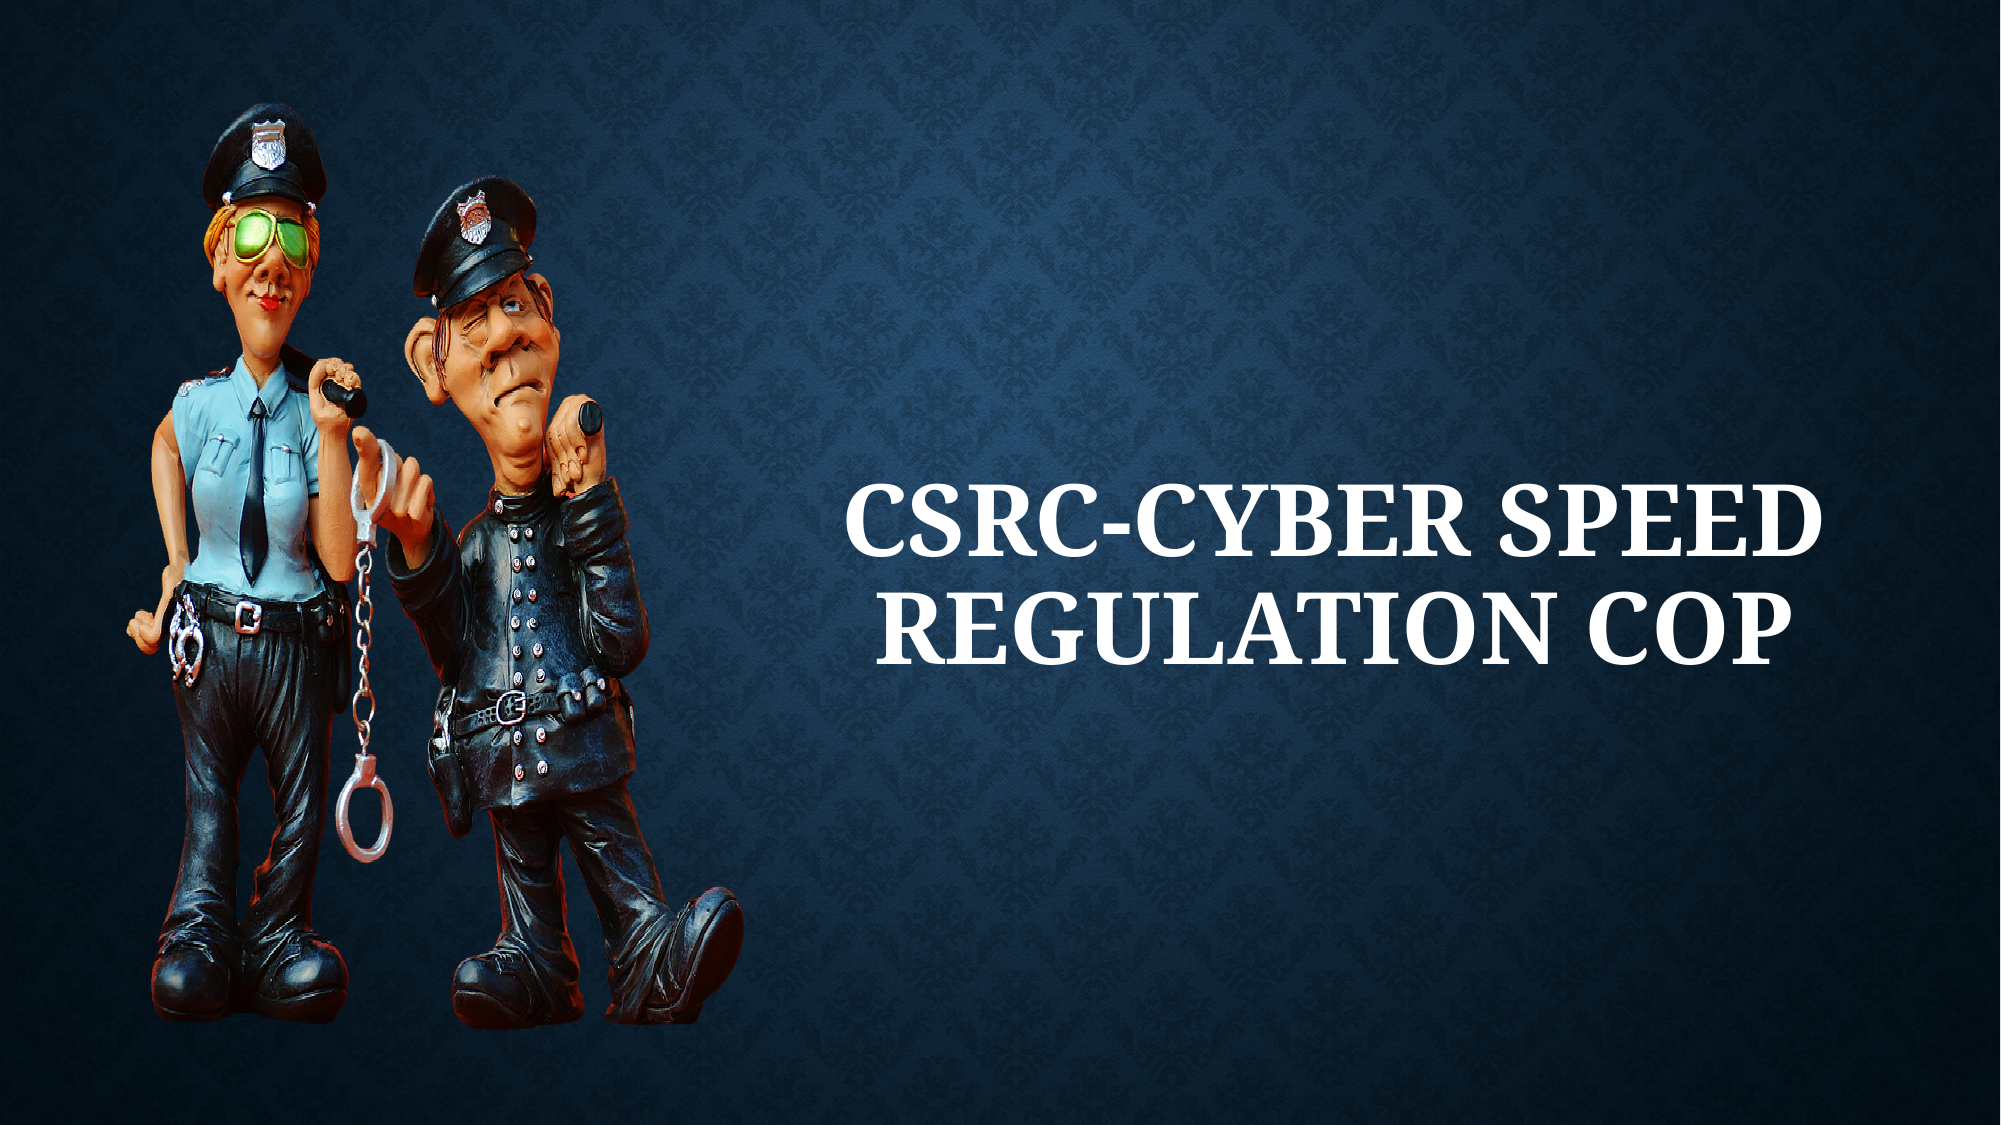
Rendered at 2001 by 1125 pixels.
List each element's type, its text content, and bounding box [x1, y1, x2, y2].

picture [85, 50, 787, 1055]
title CSRC-Cyber Speed Regulation Cop [794, 411, 1902, 694]
text_box [975, 537, 1025, 588]
